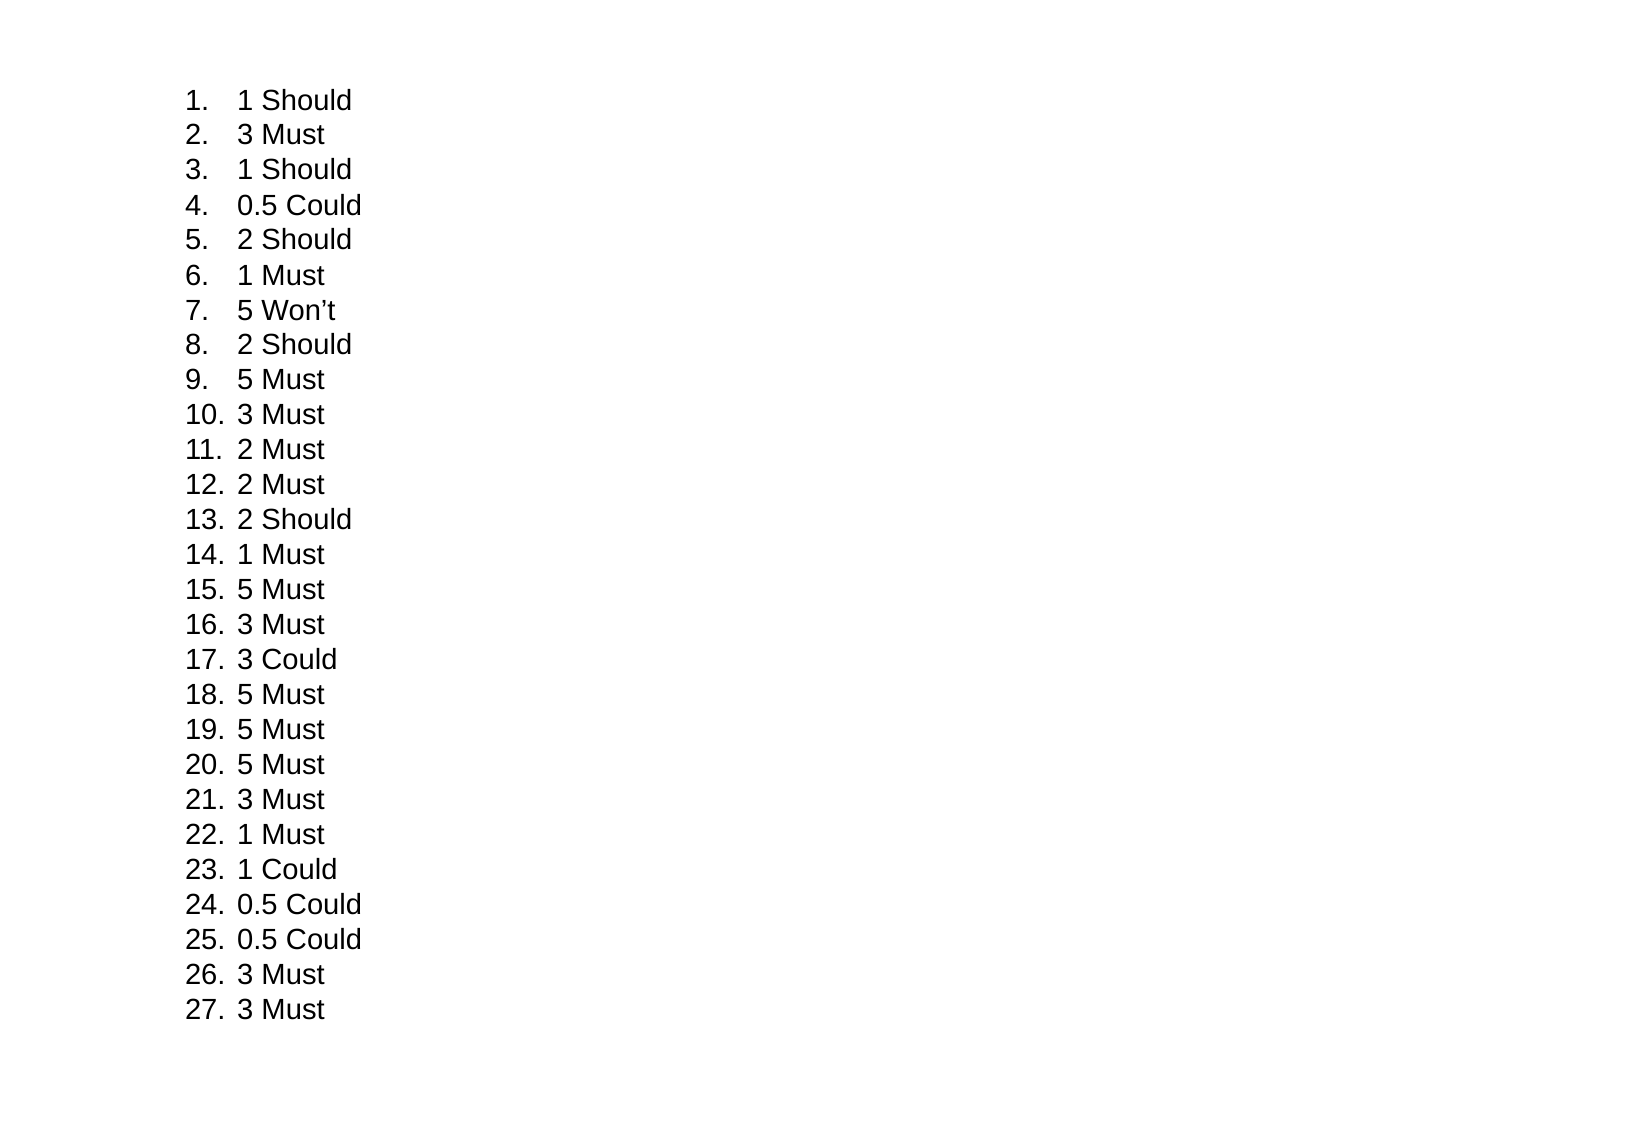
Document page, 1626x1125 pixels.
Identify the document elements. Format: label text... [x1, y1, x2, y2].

text_box 1 Should 3 Must 1 Should 0.5 Could 2 Should 1 Must 5 Won’t 2 Should 5 Must 3 Must 2 Must 2 Must 2 Should 1 Must 5 Must 3 Must 3 Could 5 Must 5 Must 5 Must 3 Must 1 Must 1 Could 0.5 Could 0.5 Could 3 Must 3 Must [146, 65, 549, 914]
